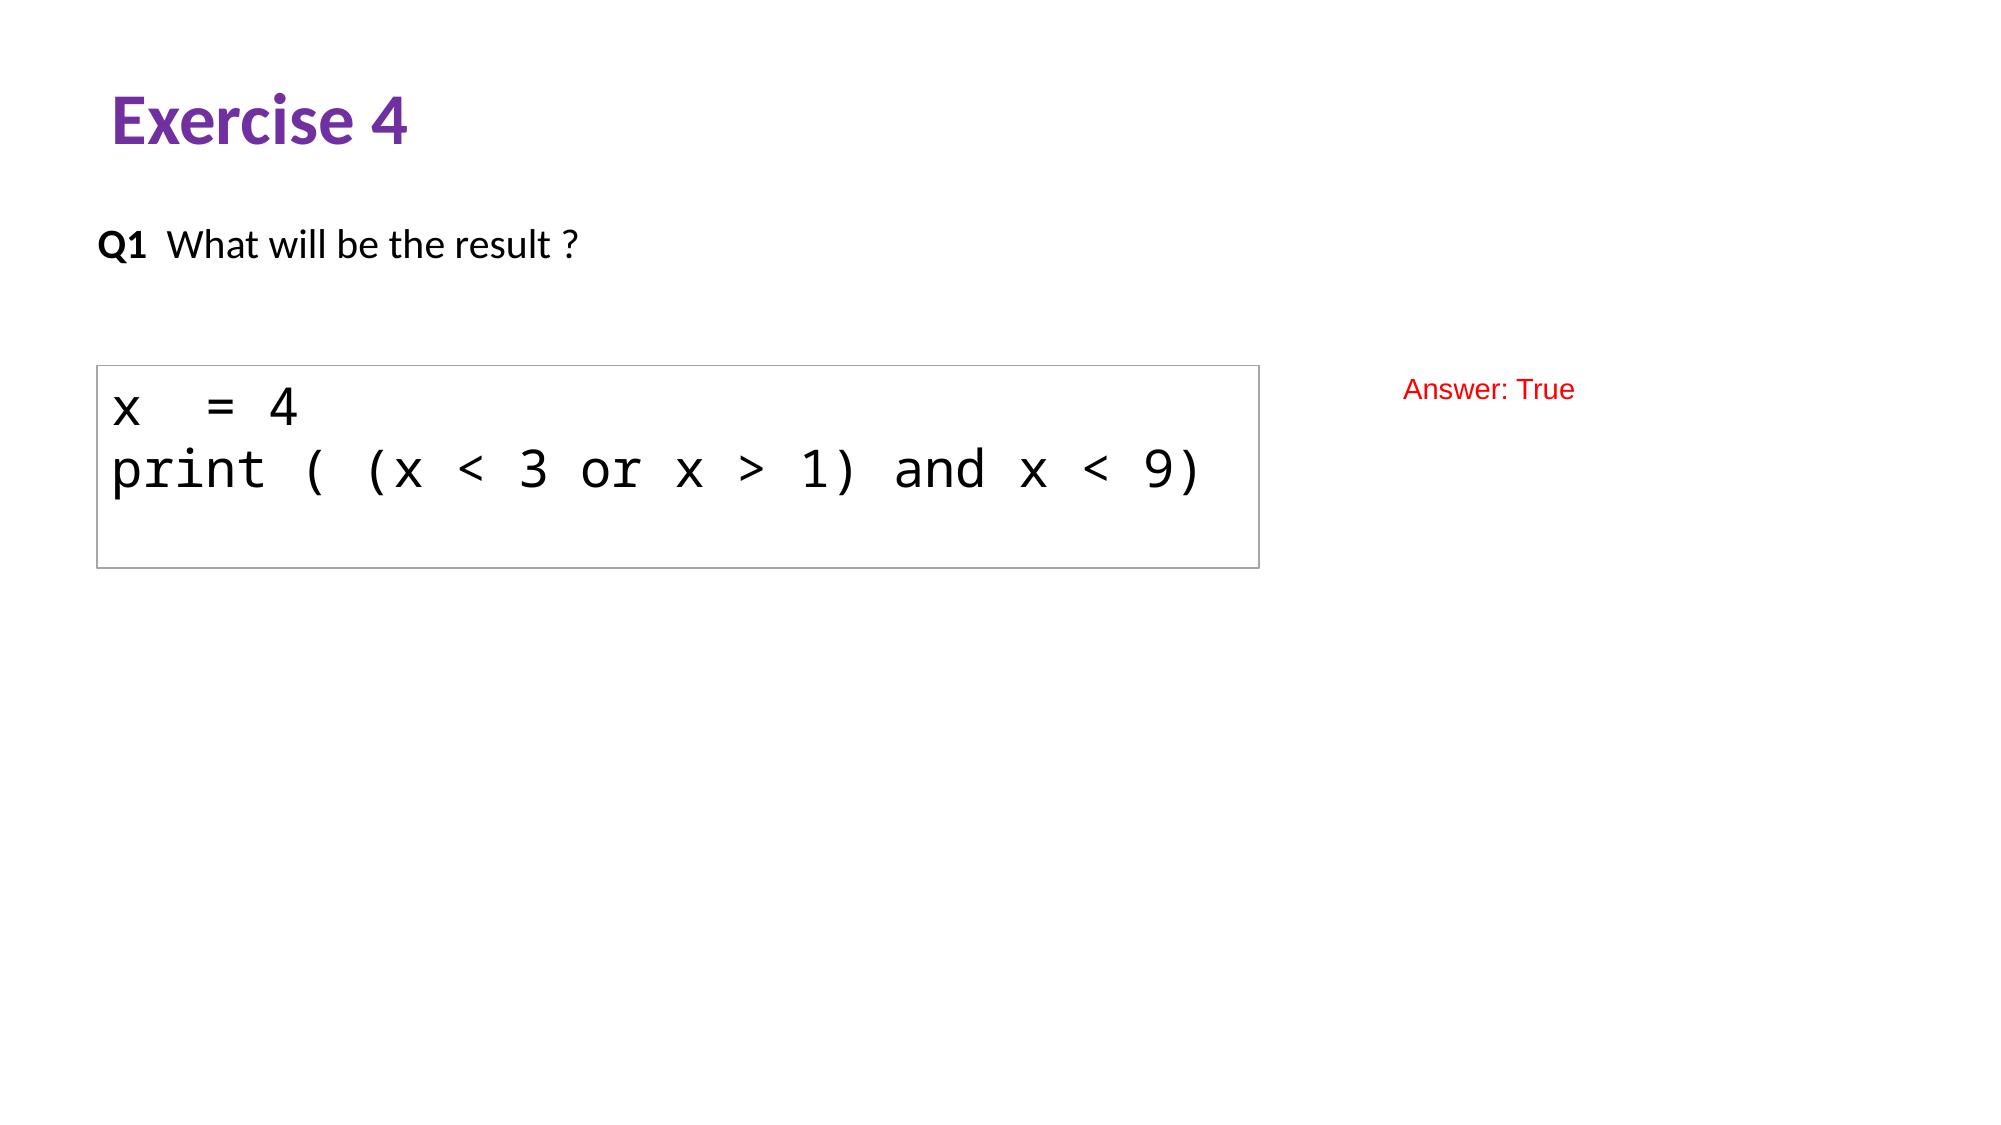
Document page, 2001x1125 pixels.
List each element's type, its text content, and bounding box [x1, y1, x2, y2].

text_box x = 4 print ( (x < 3 or x > 1) and x < 9) [96, 365, 1260, 568]
text_box Q1 What will be the result ? [82, 209, 600, 275]
text_box Answer: True [1388, 362, 1663, 413]
text_box Exercise 4 [96, 64, 428, 167]
